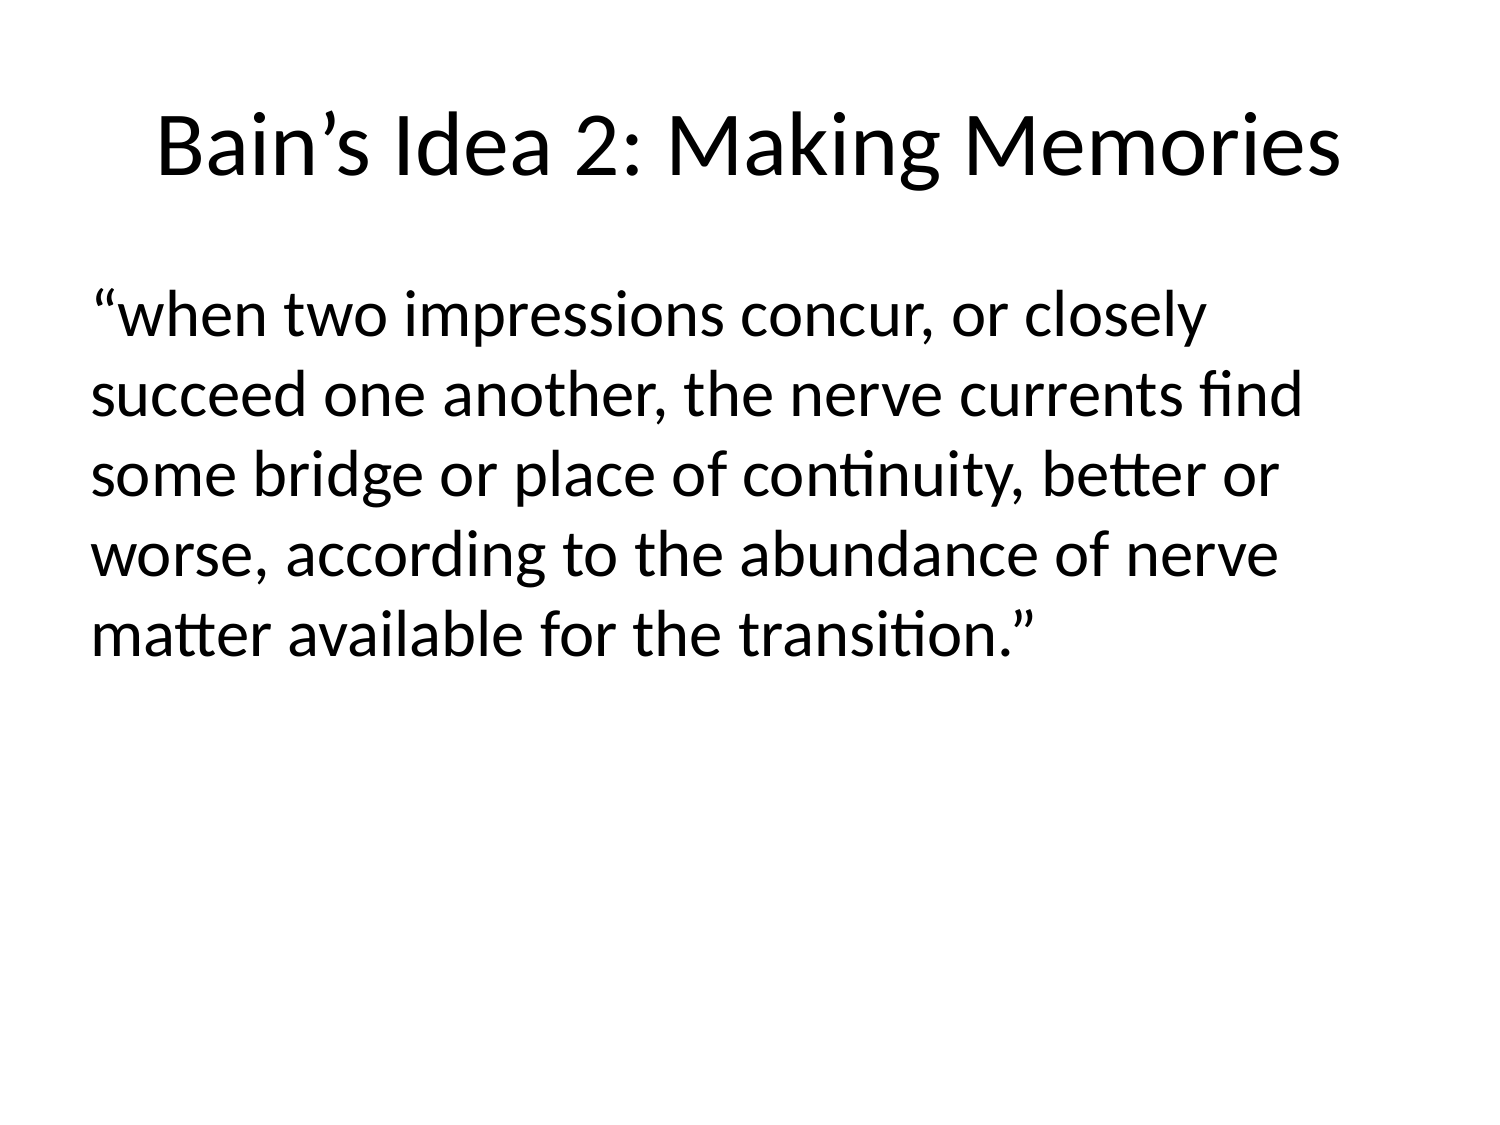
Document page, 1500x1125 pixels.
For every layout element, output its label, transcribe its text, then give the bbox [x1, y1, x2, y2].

title Bain’s Idea 2: Making Memories [75, 45, 1425, 233]
list “when two impressions concur, or closely succeed one another, the nerve currents find some bridge or place of continuity, better or worse, according to the abundance of nerve matter available for the transition.” [75, 262, 1425, 1005]
